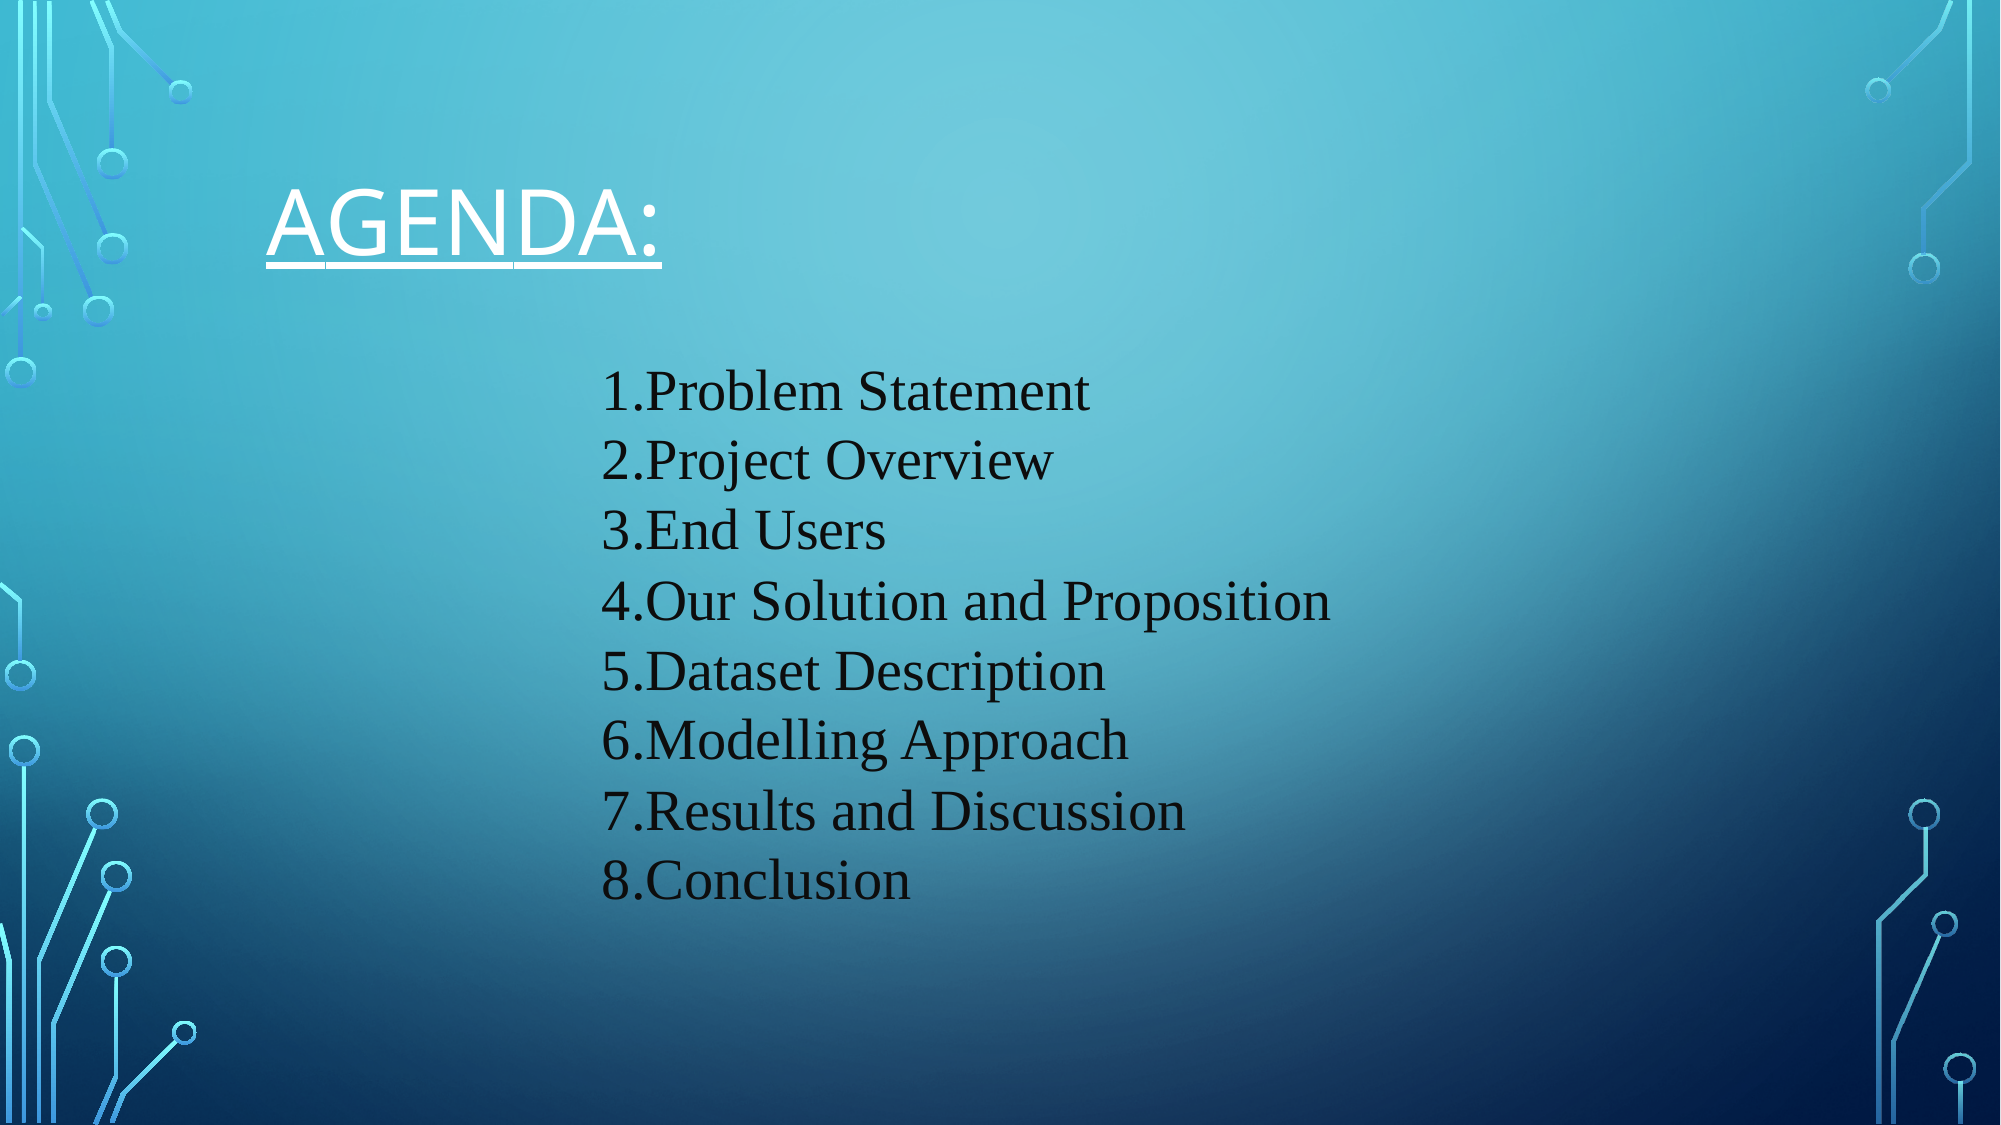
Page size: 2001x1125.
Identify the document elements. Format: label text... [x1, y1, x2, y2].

title AGENDA: [264, 122, 1890, 313]
text_box Problem Statement Project Overview End Users Our Solution and Proposition Dataset Description Modelling Approach Results and Discussion Conclusion [587, 274, 1413, 989]
